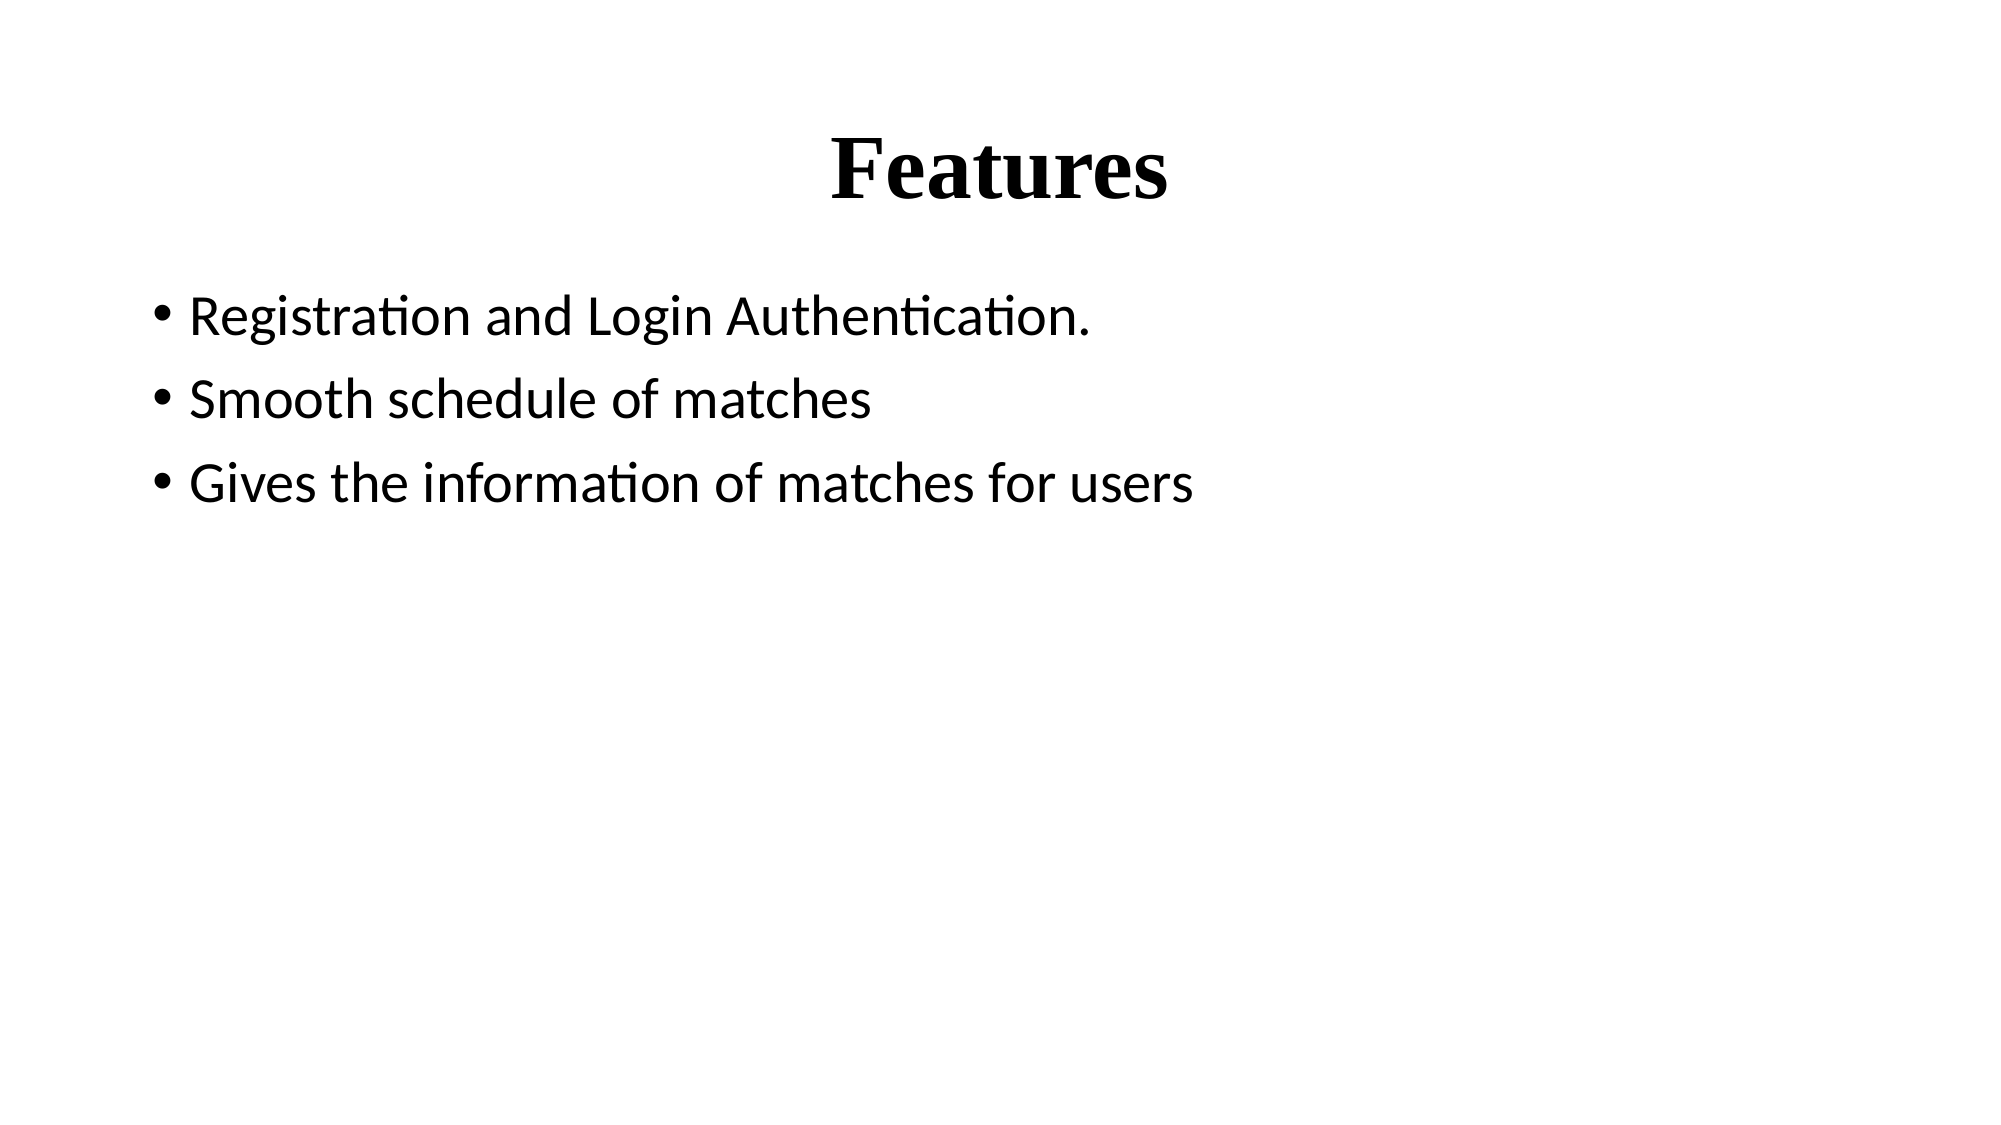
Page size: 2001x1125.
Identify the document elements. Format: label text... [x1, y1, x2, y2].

list Registration and Login Authentication. Smooth schedule of matches Gives the information of matches for users [137, 277, 1863, 1014]
title Features [137, 59, 1863, 277]
